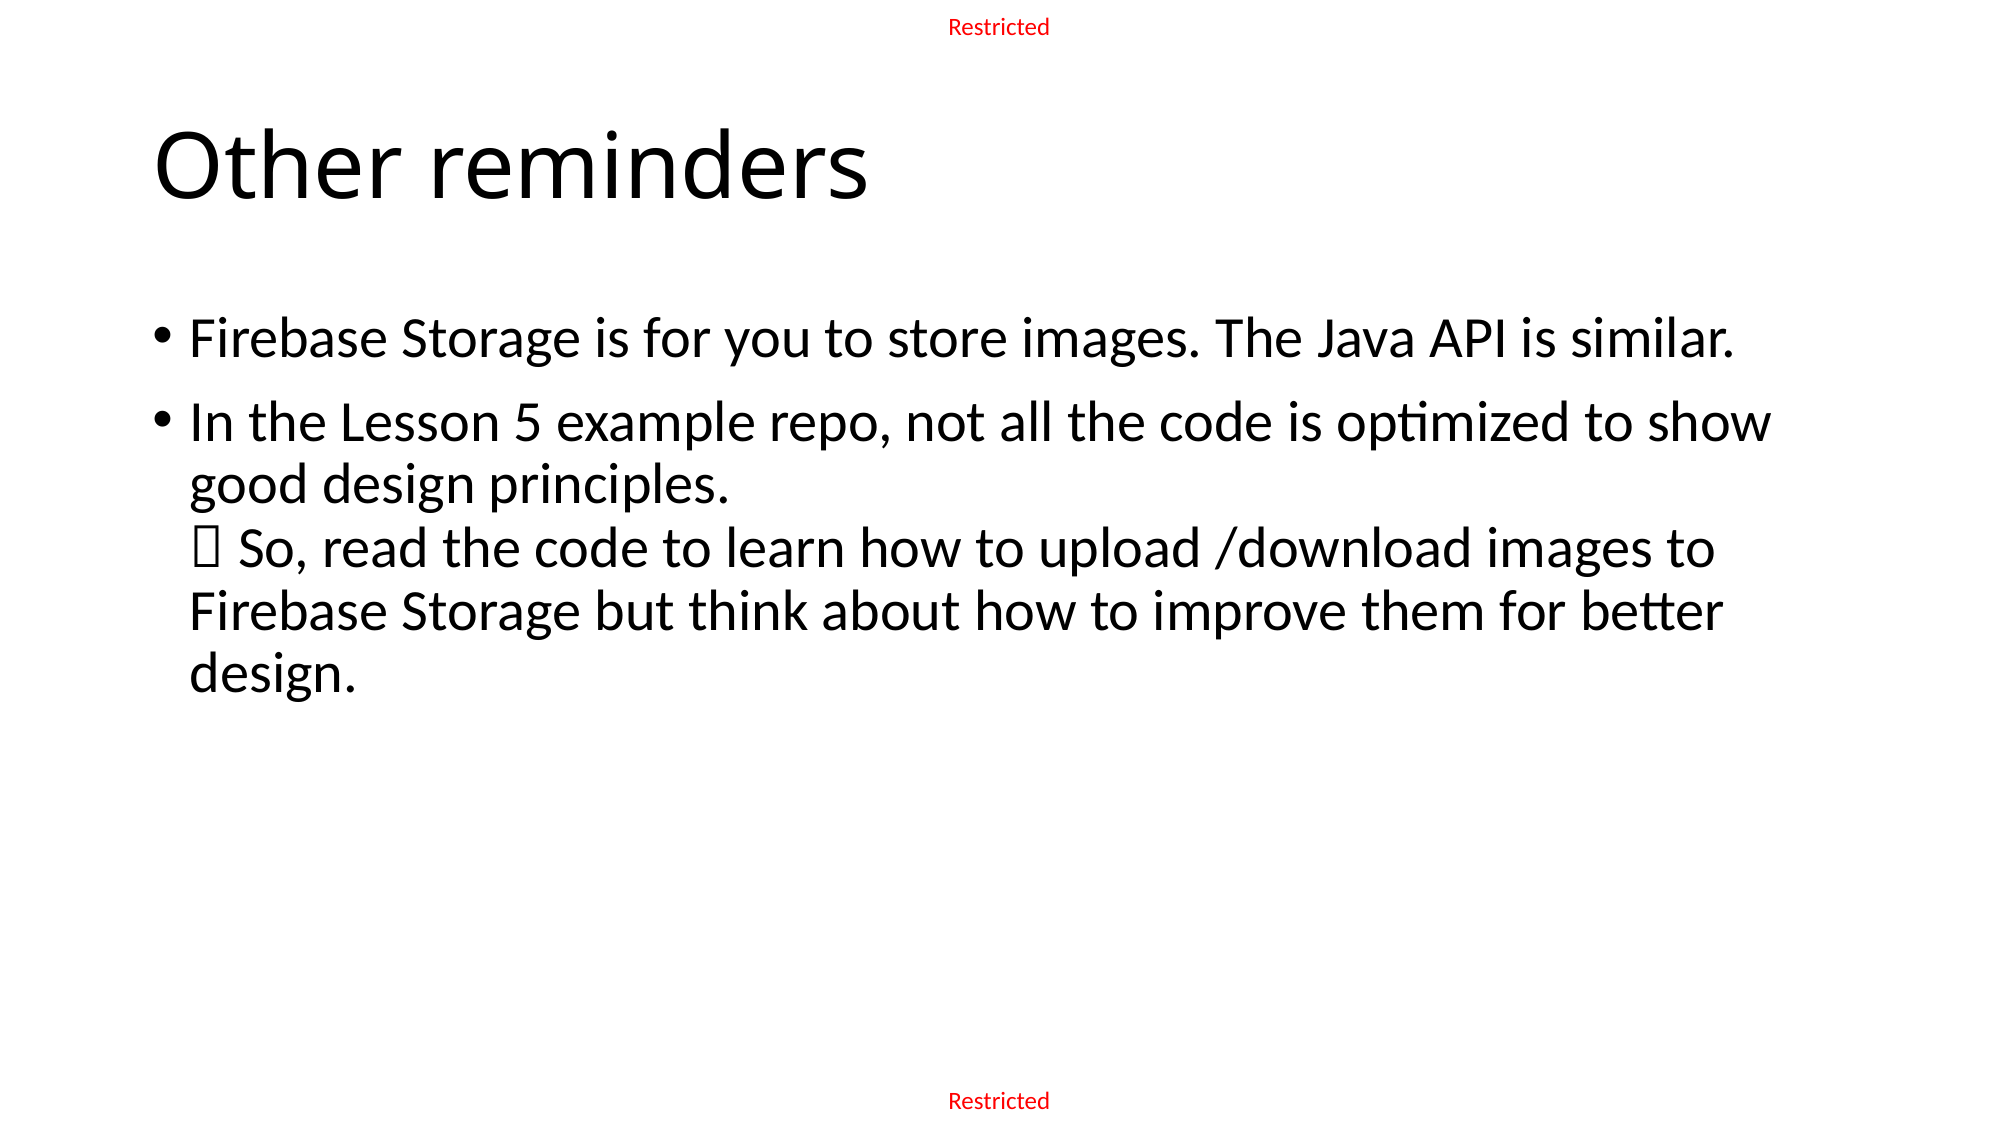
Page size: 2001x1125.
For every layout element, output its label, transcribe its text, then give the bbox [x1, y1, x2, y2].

list Firebase Storage is for you to store images. The Java API is similar. In the Lesson 5 example repo, not all the code is optimized to show good design principles.  So, read the code to learn how to upload /download images to Firebase Storage but think about how to improve them for better design. [137, 299, 1863, 1014]
title Other reminders [137, 59, 1863, 278]
